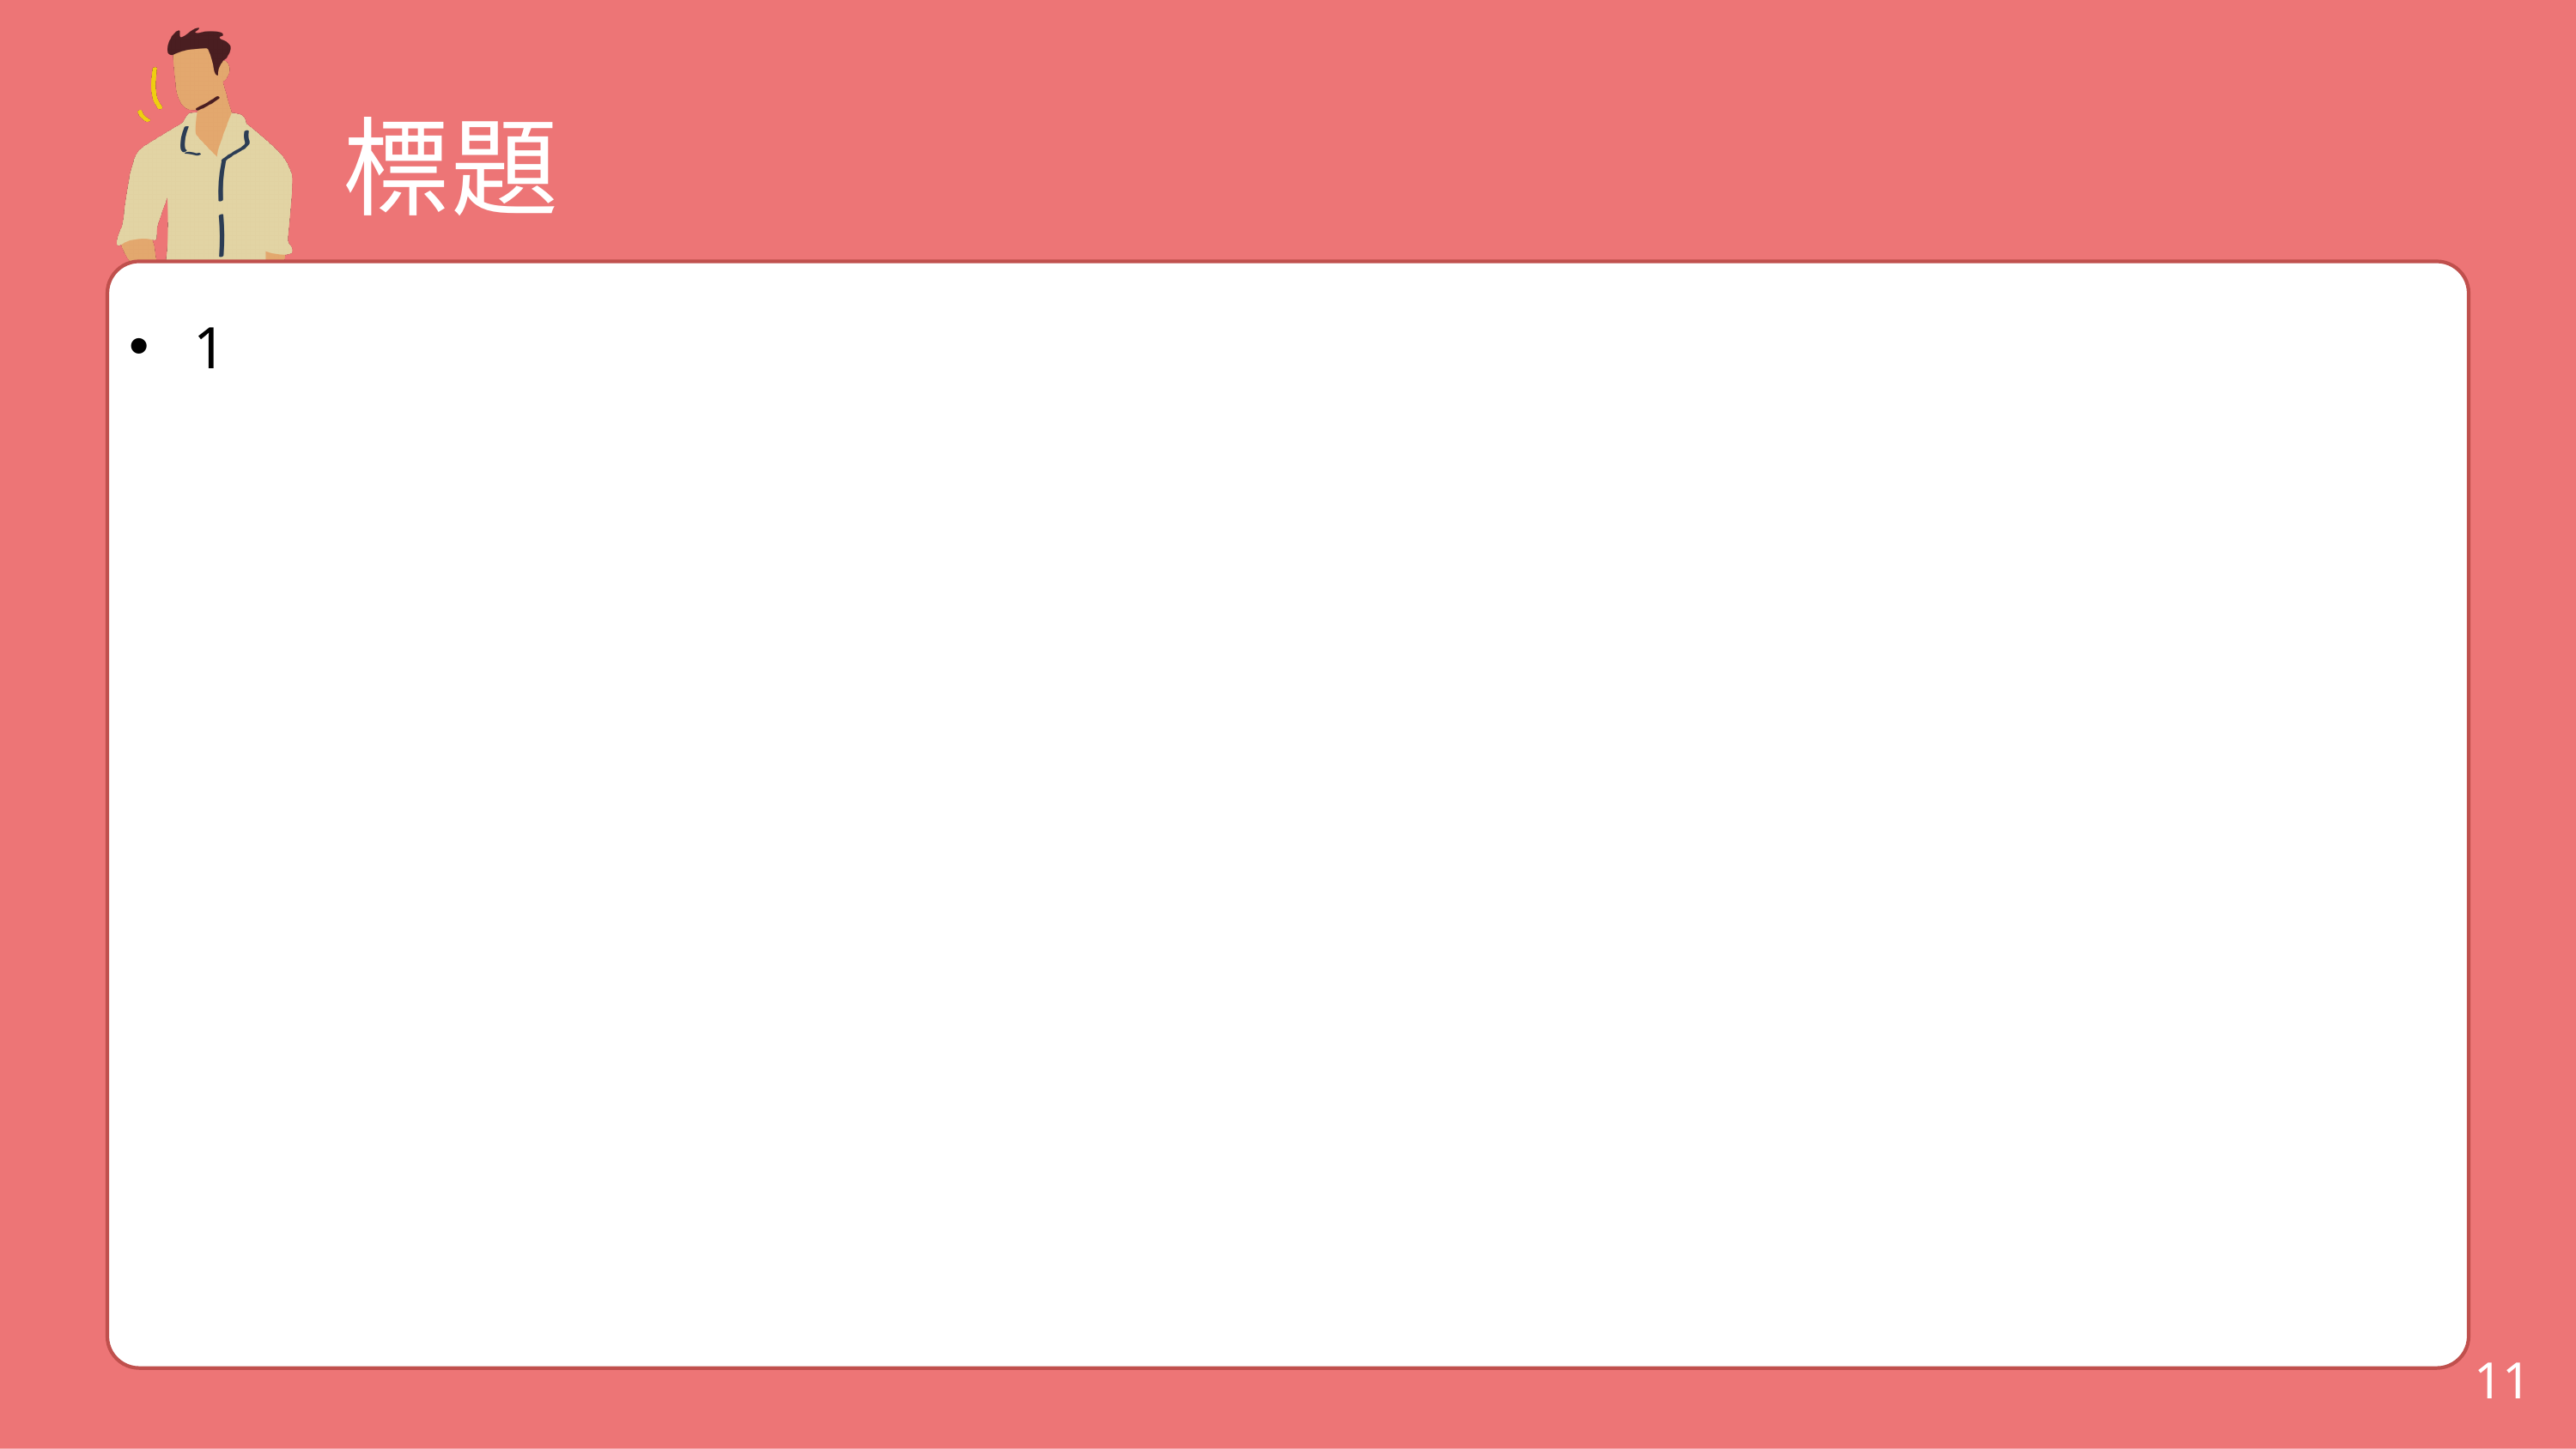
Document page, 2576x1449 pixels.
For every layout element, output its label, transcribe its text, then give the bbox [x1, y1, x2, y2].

text_box 1 [105, 259, 2471, 1370]
text_box [106, 27, 293, 285]
slide_number 11 [2243, 1357, 2544, 1410]
text_box 標題 [343, 80, 1589, 229]
